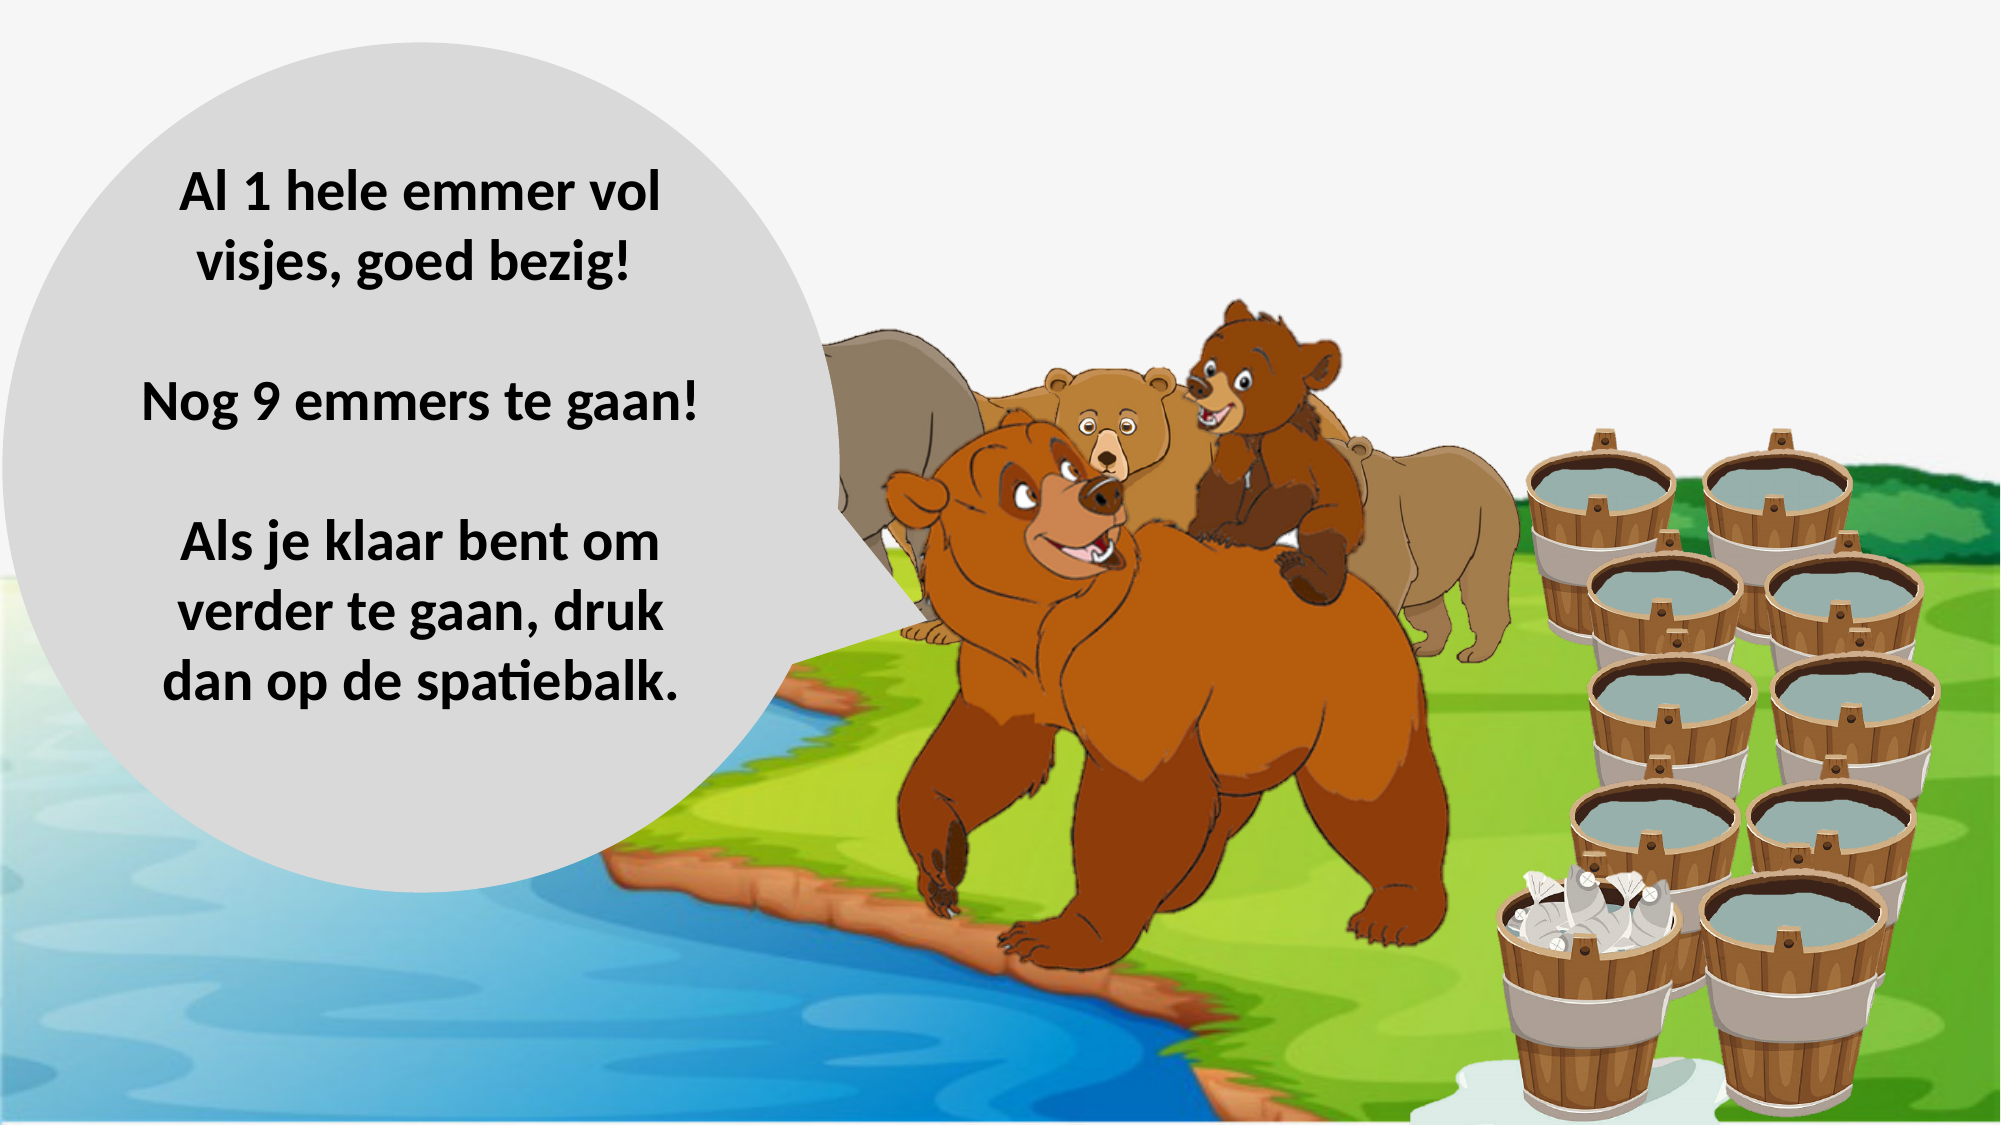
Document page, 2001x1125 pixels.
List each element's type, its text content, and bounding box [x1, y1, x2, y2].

text_box Al 1 hele emmer vol visjes, goed bezig! Nog 9 emmers te gaan! Als je klaar bent om verder te gaan, druk dan op de spatiebalk. [1, 41, 824, 894]
picture [0, 0, 2001, 1125]
